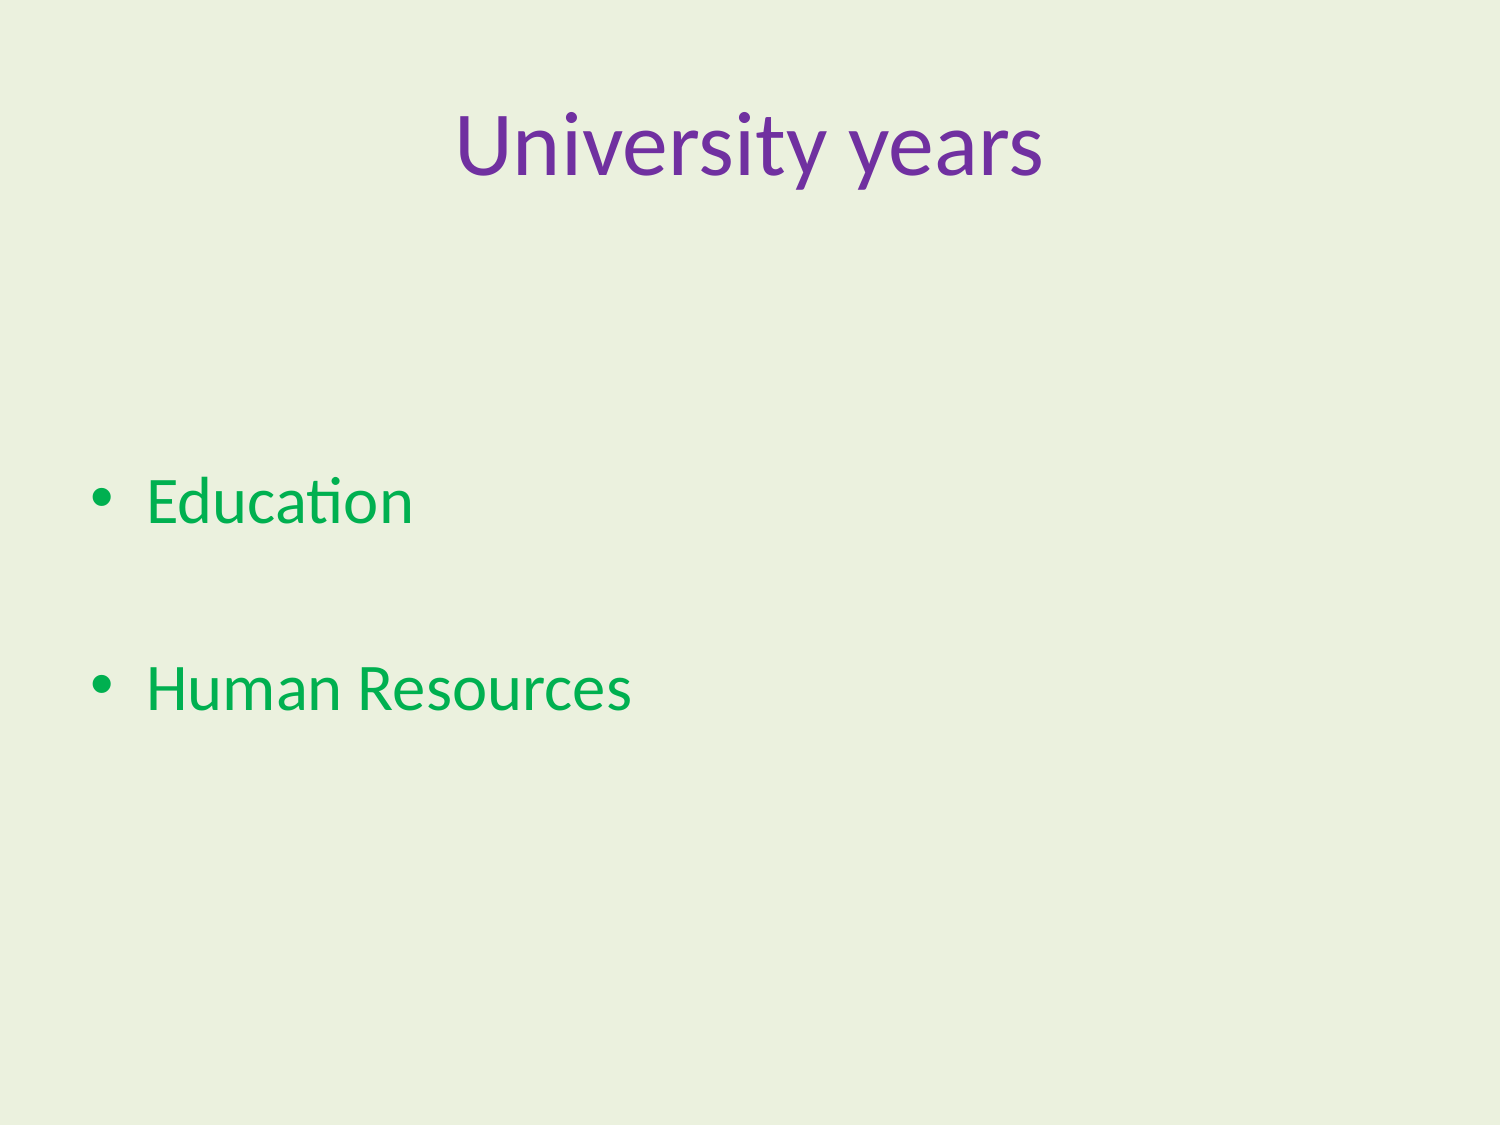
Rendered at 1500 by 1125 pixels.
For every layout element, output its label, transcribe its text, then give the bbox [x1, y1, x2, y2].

title University years [75, 45, 1425, 233]
list Education Human Resources [75, 262, 1425, 1005]
